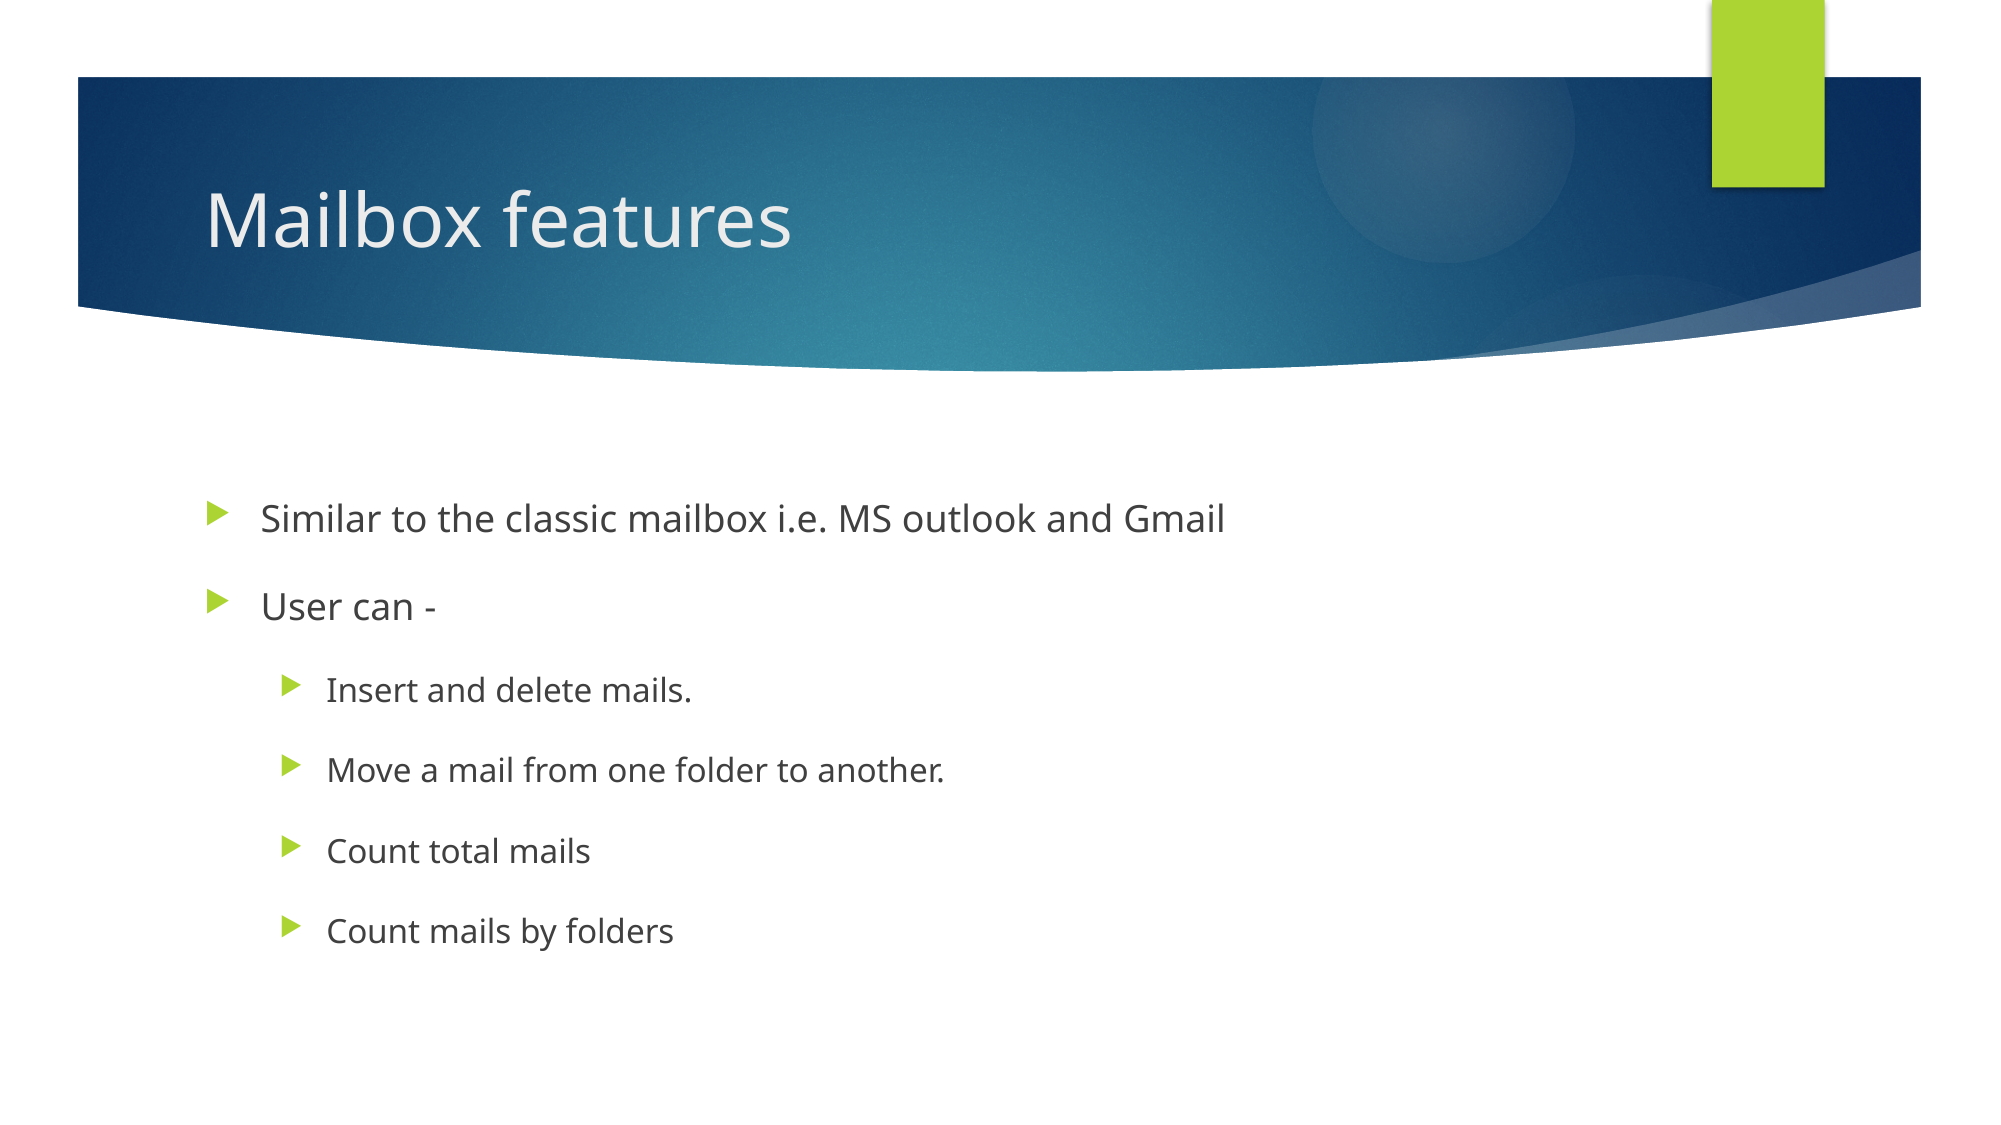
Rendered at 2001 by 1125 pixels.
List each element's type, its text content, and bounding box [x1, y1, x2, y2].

list Similar to the classic mailbox i.e. MS outlook and Gmail User can - Insert and delete mails. Move a mail from one folder to another. Count total mails Count mails by folders [189, 464, 1794, 981]
title Mailbox features [189, 159, 1627, 276]
